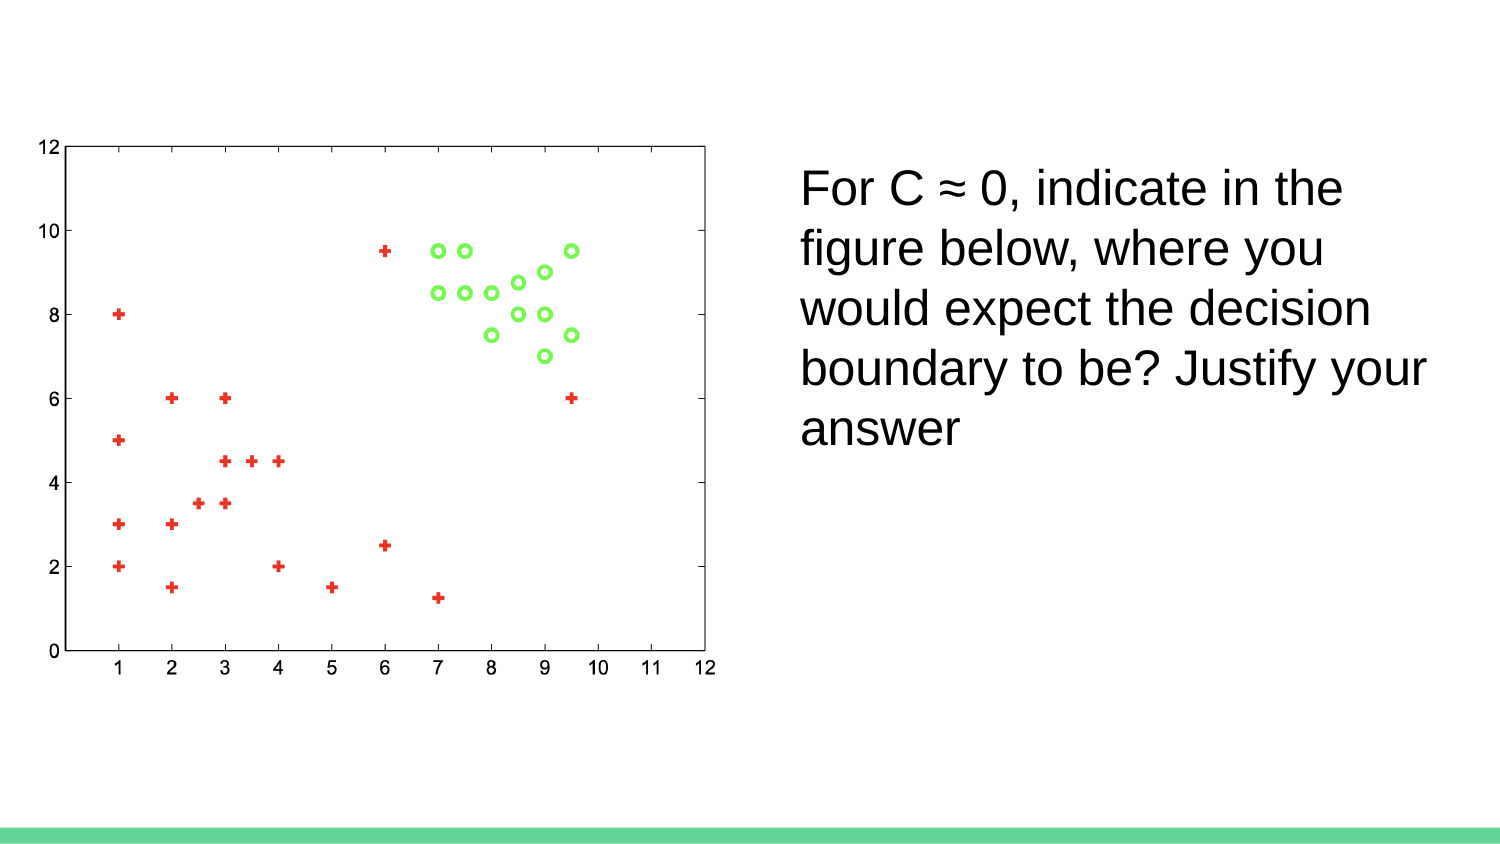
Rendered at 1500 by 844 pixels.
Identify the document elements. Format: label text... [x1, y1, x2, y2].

text_box For C ≈ 0, indicate in the figure below, where you would expect the decision boundary to be? Justify your answer [785, 140, 1470, 597]
picture [15, 103, 770, 741]
